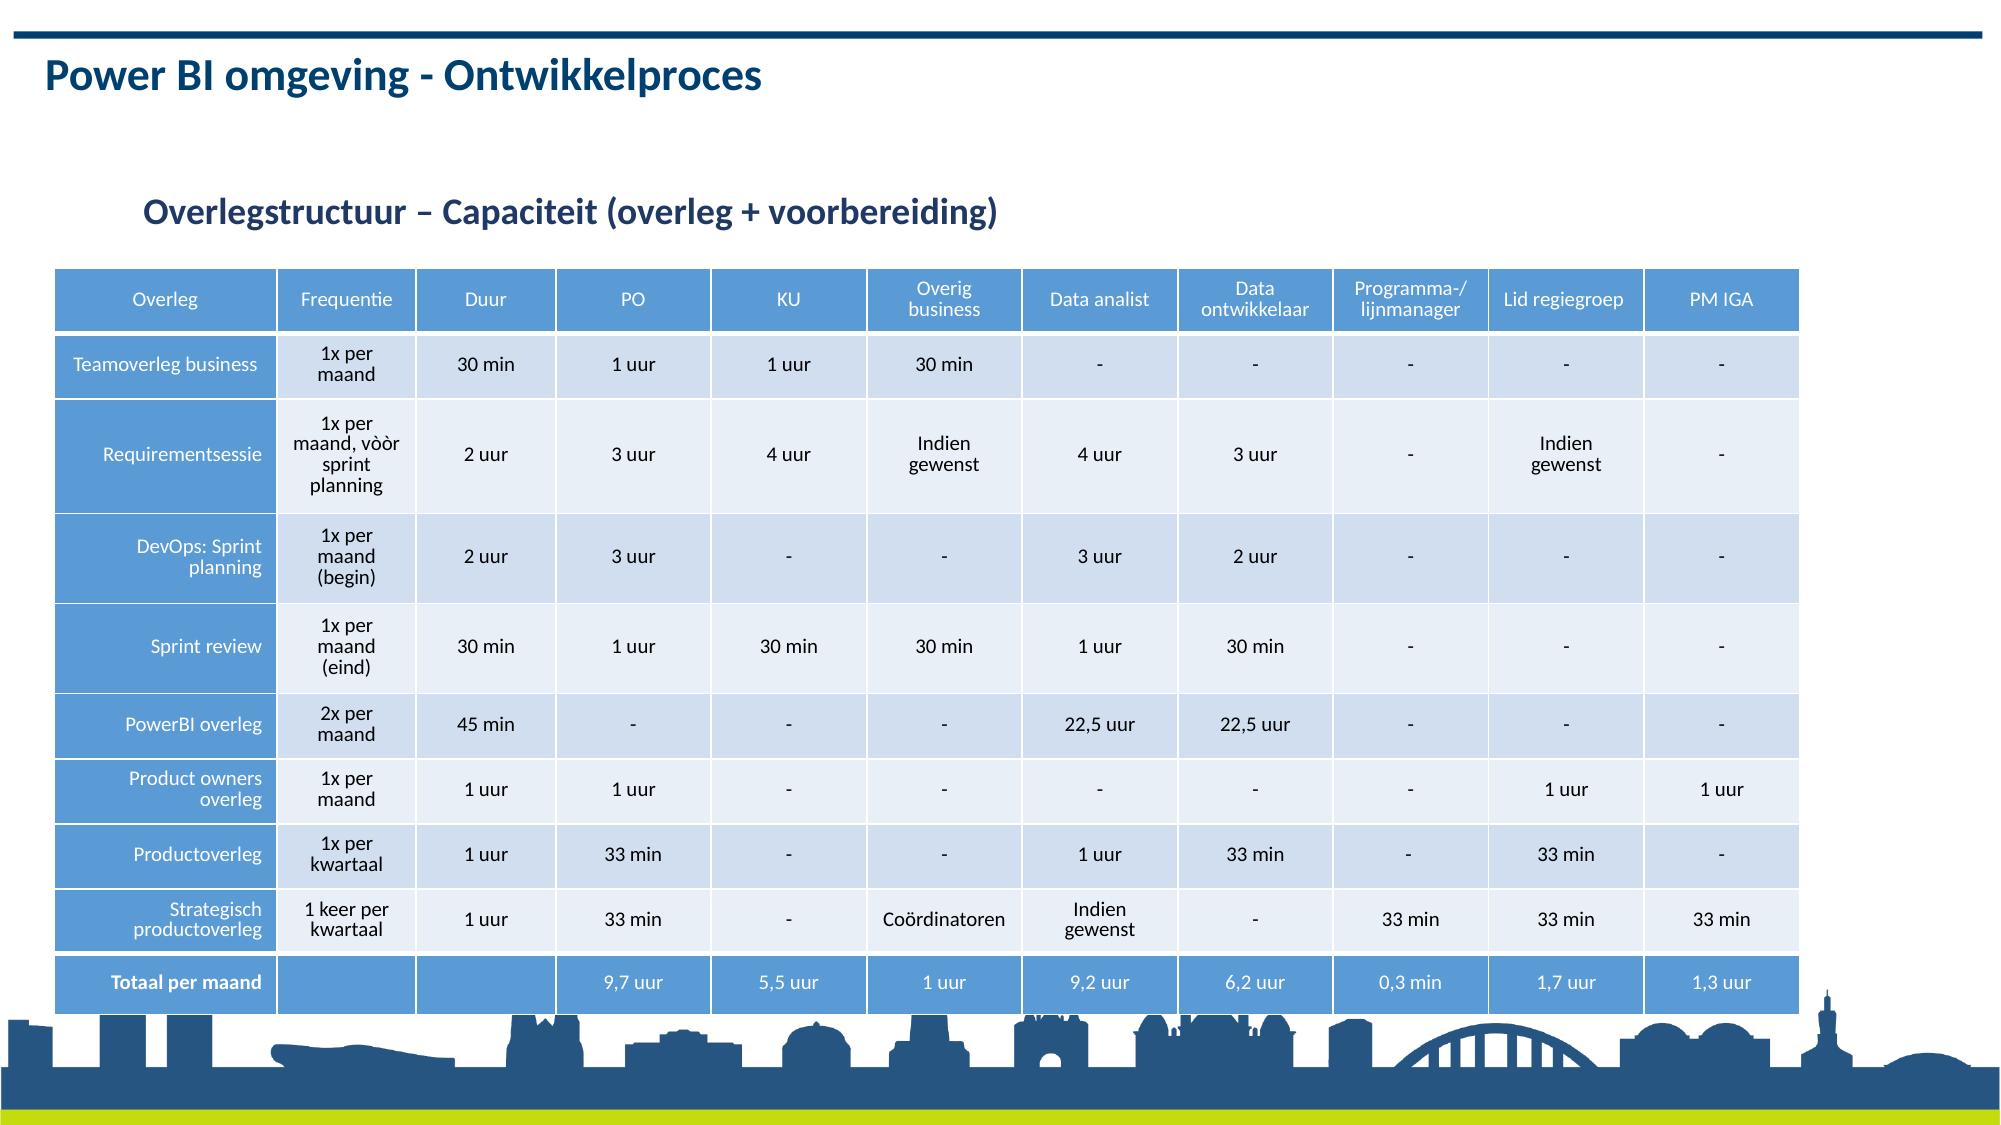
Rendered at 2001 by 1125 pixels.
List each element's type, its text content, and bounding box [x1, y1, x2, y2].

picture [0, 967, 2000, 1125]
table_cell - [557, 694, 710, 758]
table_cell 4 uur [1023, 400, 1177, 513]
table_cell 33 min [1334, 890, 1488, 951]
table_cell [417, 956, 555, 967]
table_header PO [557, 269, 710, 331]
table_cell 1 uur [712, 336, 866, 398]
table_cell 5,5 uur [712, 956, 866, 967]
table_cell - [1489, 604, 1643, 693]
table_cell 30 min [1179, 604, 1332, 693]
table_header Programma-/ lijnmanager [1334, 269, 1488, 331]
table_cell 1x per maand [278, 336, 415, 398]
table_cell Indien gewenst [868, 400, 1021, 513]
table_cell Totaal per maand [55, 956, 276, 967]
table_cell 1,3 uur [1645, 956, 1799, 967]
table_cell 2 uur [417, 400, 555, 513]
table_cell - [1645, 336, 1799, 398]
table_cell 1 uur [557, 604, 710, 693]
table_cell - [1334, 514, 1488, 603]
table_cell Product owners overleg [55, 760, 276, 823]
table_cell 9,7 uur [557, 956, 710, 967]
table_cell [278, 956, 415, 967]
table_cell 2x per maand [278, 694, 415, 758]
table_cell 45 min [417, 694, 555, 758]
table_cell - [1645, 514, 1799, 603]
table_cell 22,5 uur [1179, 694, 1332, 758]
table_cell DevOps: Sprint planning [55, 514, 276, 603]
table_cell 30 min [712, 604, 866, 693]
table_cell - [1179, 890, 1332, 951]
table_cell - [712, 694, 866, 758]
table_cell 4 uur [712, 400, 866, 513]
text_box [13, 30, 1983, 40]
table_cell 1 keer per kwartaal [278, 890, 415, 951]
table_cell - [1645, 694, 1799, 758]
table_cell 1x per maand (begin) [278, 514, 415, 603]
table_cell - [1179, 760, 1332, 823]
table_cell 1 uur [557, 336, 710, 398]
table_cell Productoverleg [55, 825, 276, 888]
table_cell 30 min [417, 336, 555, 398]
table_cell 1x per maand, vòòr sprint planning [278, 400, 415, 513]
table_header Overig business [868, 269, 1021, 331]
table_cell 1 uur [1645, 760, 1799, 823]
table_header Data analist [1023, 269, 1177, 331]
table_cell Sprint review [55, 604, 276, 693]
table_cell Requirementsessie [55, 400, 276, 513]
table_header Duur [417, 269, 555, 331]
table_cell 1 uur [417, 760, 555, 823]
text_box Overlegstructuur – Capaciteit (overleg + voorbereiding) [128, 180, 1208, 268]
table_cell Indien gewenst [1489, 400, 1643, 513]
table_cell - [712, 760, 866, 823]
table_cell - [1489, 514, 1643, 603]
table_cell 1x per kwartaal [278, 825, 415, 888]
table_cell Coördinatoren [868, 890, 1021, 951]
table_cell 1 uur [1489, 760, 1643, 823]
table_cell 2 uur [1179, 514, 1332, 603]
table_cell - [1023, 336, 1177, 398]
table_cell 1x per maand [278, 760, 415, 823]
table_cell - [1334, 760, 1488, 823]
table_cell 1 uur [417, 890, 555, 951]
table_cell - [1334, 825, 1488, 888]
table_cell - [1334, 400, 1488, 513]
table_cell 1 uur [1023, 604, 1177, 693]
table_cell - [1023, 760, 1177, 823]
table_cell 22,5 uur [1023, 694, 1177, 758]
table_cell 6,2 uur [1179, 956, 1332, 967]
table_cell 0,3 min [1334, 956, 1488, 967]
table_cell 30 min [417, 604, 555, 693]
table_header KU [712, 269, 866, 331]
table_cell - [1645, 825, 1799, 888]
text_box Power BI omgeving - Ontwikkelproces [30, 40, 1490, 108]
table_cell 33 min [1489, 825, 1643, 888]
table_cell Indien gewenst [1023, 890, 1177, 951]
table_cell - [868, 514, 1021, 603]
table_cell - [712, 825, 866, 888]
table_cell 3 uur [1023, 514, 1177, 603]
table_header PM IGA [1645, 269, 1799, 331]
table_header Lid regiegroep [1489, 269, 1643, 331]
table_cell - [868, 760, 1021, 823]
table_cell 33 min [1179, 825, 1332, 888]
table_cell 2 uur [417, 514, 555, 603]
table_cell 33 min [1489, 890, 1643, 951]
table_cell Strategisch productoverleg [55, 890, 276, 951]
table_header Data ontwikkelaar [1179, 269, 1332, 331]
table_cell - [1489, 694, 1643, 758]
table_cell - [712, 890, 866, 951]
table_cell 33 min [557, 825, 710, 888]
table_cell - [868, 694, 1021, 758]
table_cell 1 uur [1023, 825, 1177, 888]
table_cell - [1334, 336, 1488, 398]
table_cell 1 uur [868, 956, 1021, 967]
table_cell - [1645, 604, 1799, 693]
table_cell 1 uur [557, 760, 710, 823]
table_cell PowerBI overleg [55, 694, 276, 758]
table_cell 30 min [868, 336, 1021, 398]
table_cell - [868, 825, 1021, 888]
table_header Overleg [55, 269, 276, 331]
table_cell - [1645, 400, 1799, 513]
table_cell 30 min [868, 604, 1021, 693]
table_cell - [712, 514, 866, 603]
table_cell - [1179, 336, 1332, 398]
table_cell 1,7 uur [1489, 956, 1643, 967]
table_cell 33 min [557, 890, 710, 951]
table_cell - [1334, 604, 1488, 693]
table_header Frequentie [278, 269, 415, 331]
table_cell 3 uur [1179, 400, 1332, 513]
table_cell Teamoverleg business [55, 336, 276, 398]
table_cell 3 uur [557, 514, 710, 603]
table_cell 1x per maand (eind) [278, 604, 415, 693]
table_cell - [1334, 694, 1488, 758]
table_cell 3 uur [557, 400, 710, 513]
table_cell 33 min [1645, 890, 1799, 951]
table_cell - [1489, 336, 1643, 398]
table_cell 1 uur [417, 825, 555, 888]
table_cell 9,2 uur [1023, 956, 1177, 967]
